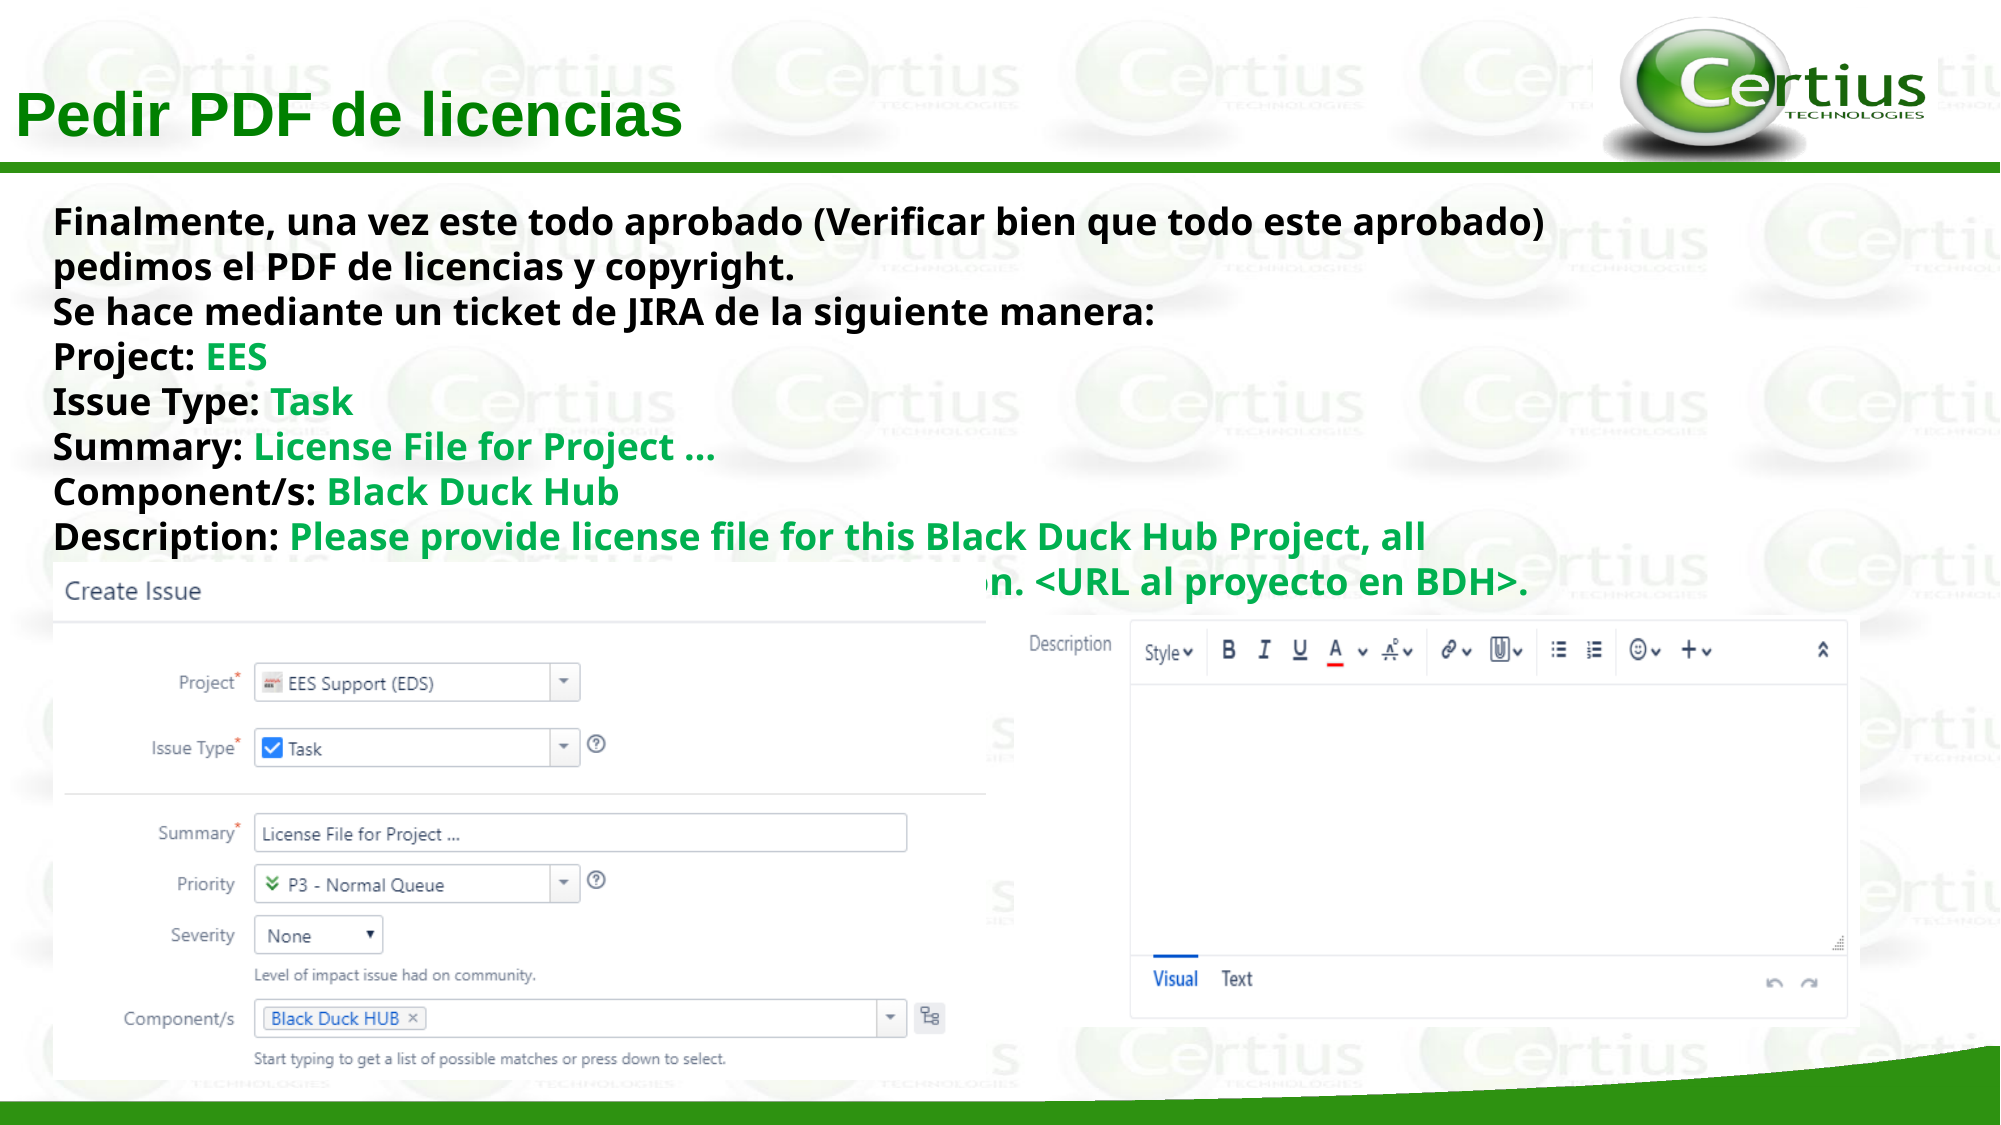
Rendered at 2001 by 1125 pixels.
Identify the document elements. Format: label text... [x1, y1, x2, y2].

text_box Finalmente, una vez este todo aprobado (Verificar bien que todo este aprobado) pedimos el PDF de licencias y copyright. Se hace mediante un ticket de JIRA de la siguiente manera: Project: EES Issue Type: Task Summary: License File for Project … Component/s: Black Duck Hub Description: Please provide license file for this Black Duck Hub Project, all components has been approved: proyecto y versión. <URL al proyecto en BDH>. [37, 191, 1671, 656]
text_box Pedir PDF de licencias [0, 78, 1570, 157]
picture [0, 0, 2001, 1125]
